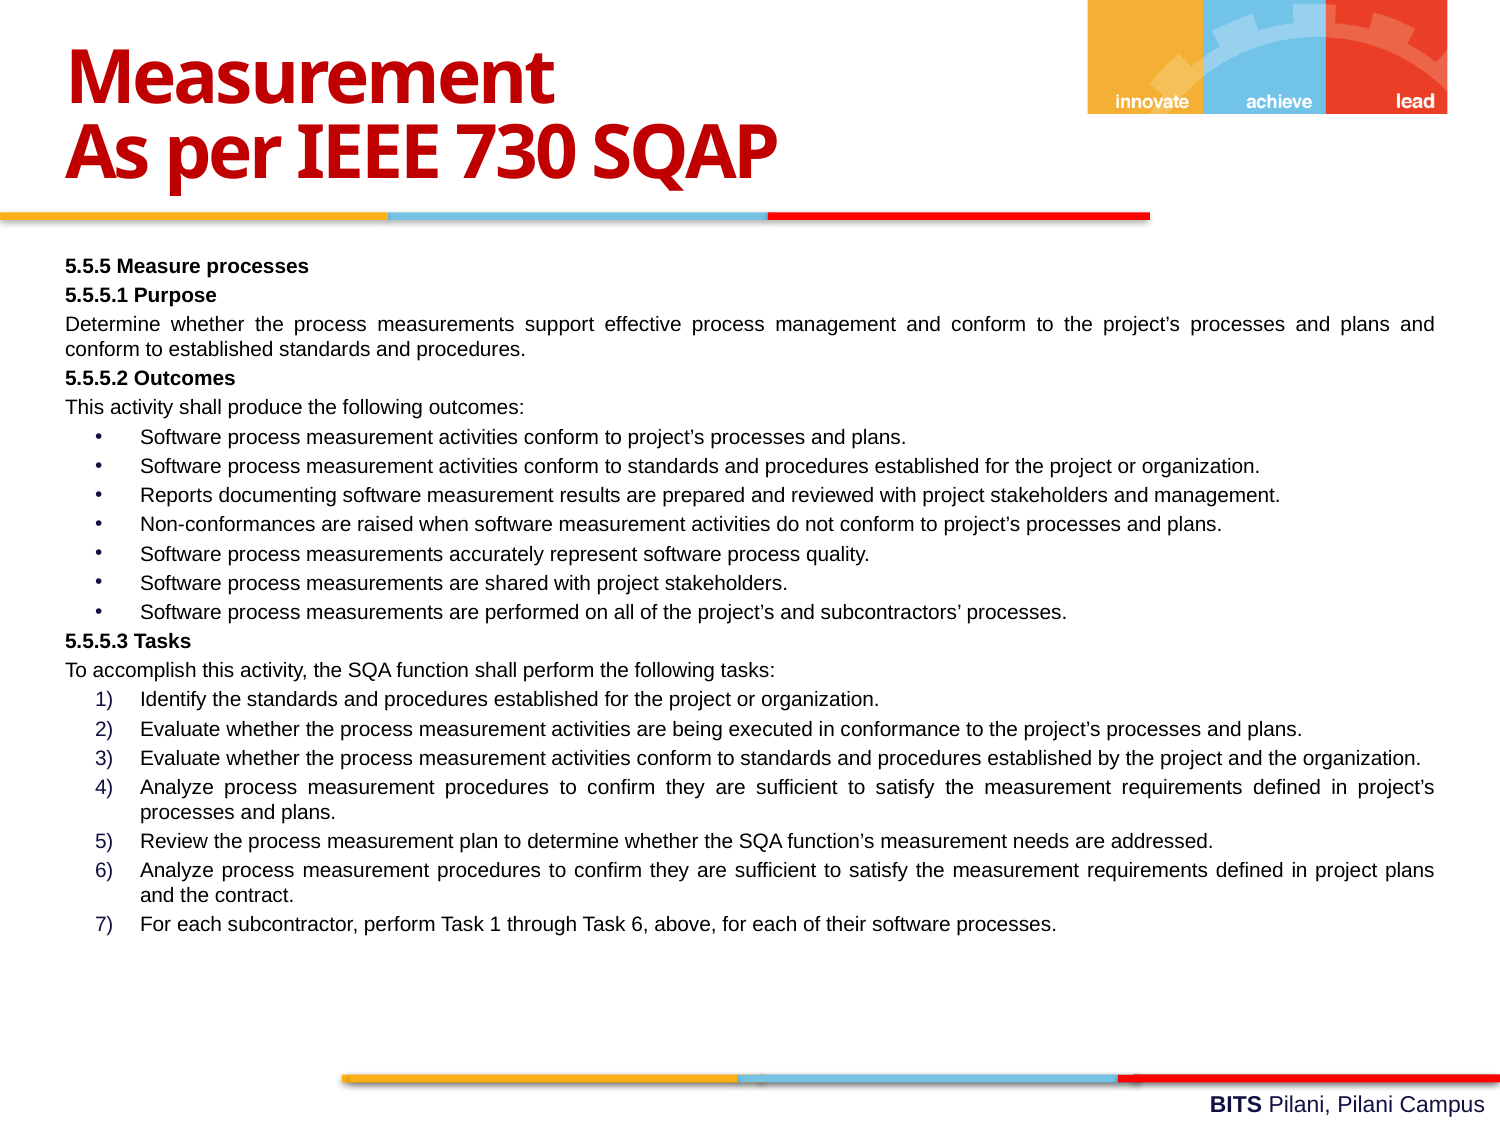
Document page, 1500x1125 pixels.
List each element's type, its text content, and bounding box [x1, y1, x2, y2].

picture [1087, 0, 1448, 114]
list Measurement As per IEEE 730 SQAP [50, 24, 1088, 213]
list 5.5.5 Measure processes 5.5.5.1 Purpose Determine whether the process measurements support effective process management and conform to the project’s processes and plans and conform to established standards and procedures. 5.5.5.2 Outcomes This activity shall produce the following outcomes: Software process measurement activities conform to project’s processes and plans. Software process measurement activities conform to standards and procedures established for the project or organization. Reports documenting software measurement results are prepared and reviewed with project stakeholders and management. Non-conformances are raised when software measurement activities do not conform to project’s processes and plans. Software process measurements accurately represent software process quality. Software process measurements are shared with project stakeholders. Software process measurements are performed on all of the project’s and subcontractors’ processes. 5.5.5.3 Tasks To accomplish this activity, the SQA function shall perform the following tasks: Identify the standards and procedures established for the project or organization. Evaluate whether the process measurement activities are being executed in conformance to the project’s processes and plans. Evaluate whether the process measurement activities conform to standards and procedures established by the project and the organization. Analyze process measurement procedures to confirm they are sufficient to satisfy the measurement requirements defined in project’s processes and plans. Review the process measurement plan to determine whether the SQA function’s measurement needs are addressed. Analyze process measurement procedures to confirm they are sufficient to satisfy the measurement requirements defined in project plans and the contract. For each subcontractor, perform Task 1 through Task 6, above, for each of their software processes. [50, 245, 1450, 1063]
